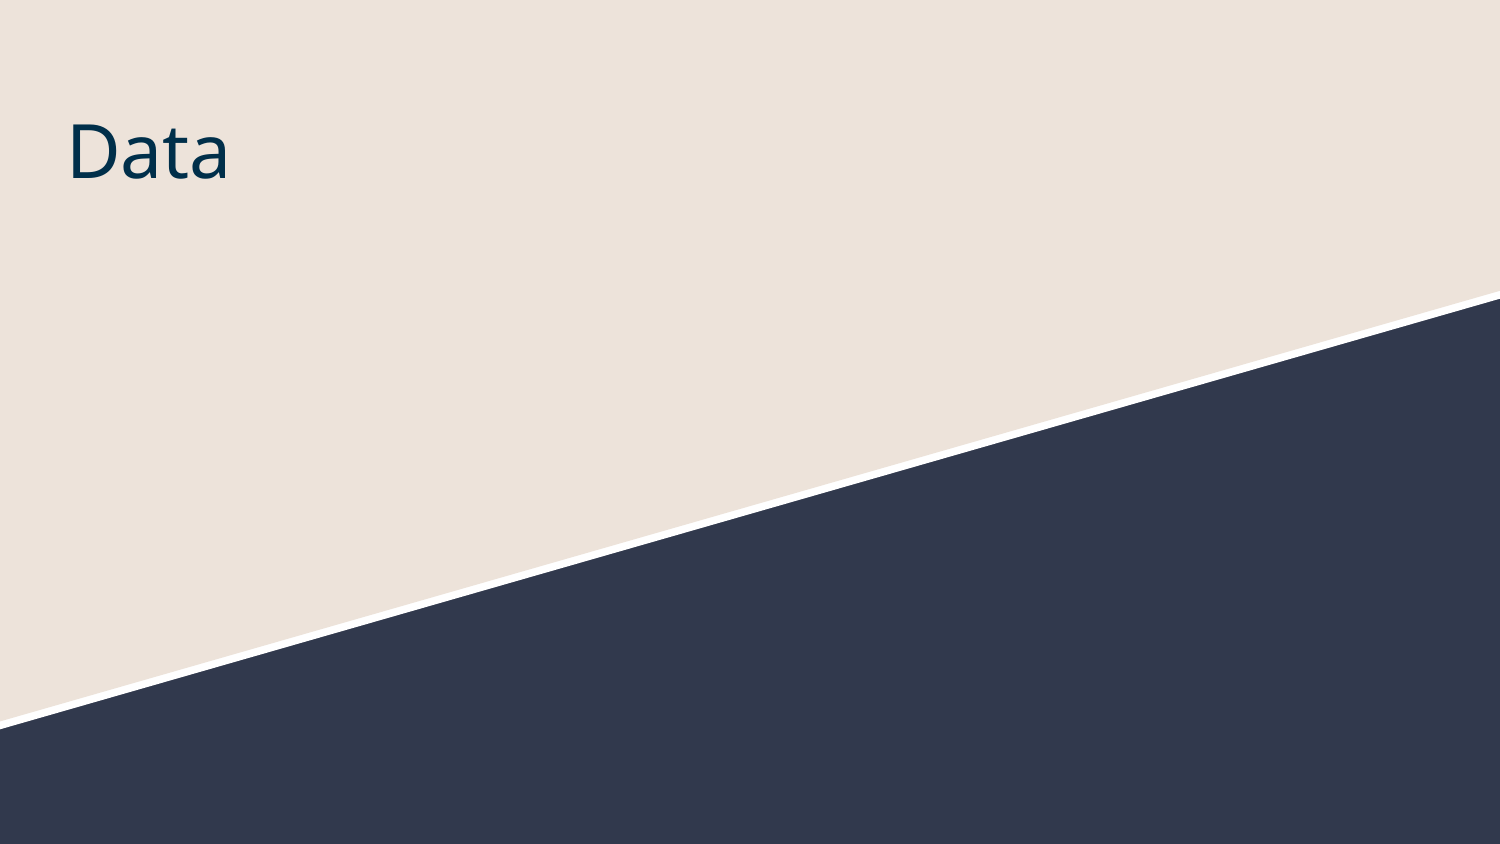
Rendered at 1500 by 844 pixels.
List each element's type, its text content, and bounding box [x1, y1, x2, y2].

title Data [51, 88, 1449, 299]
